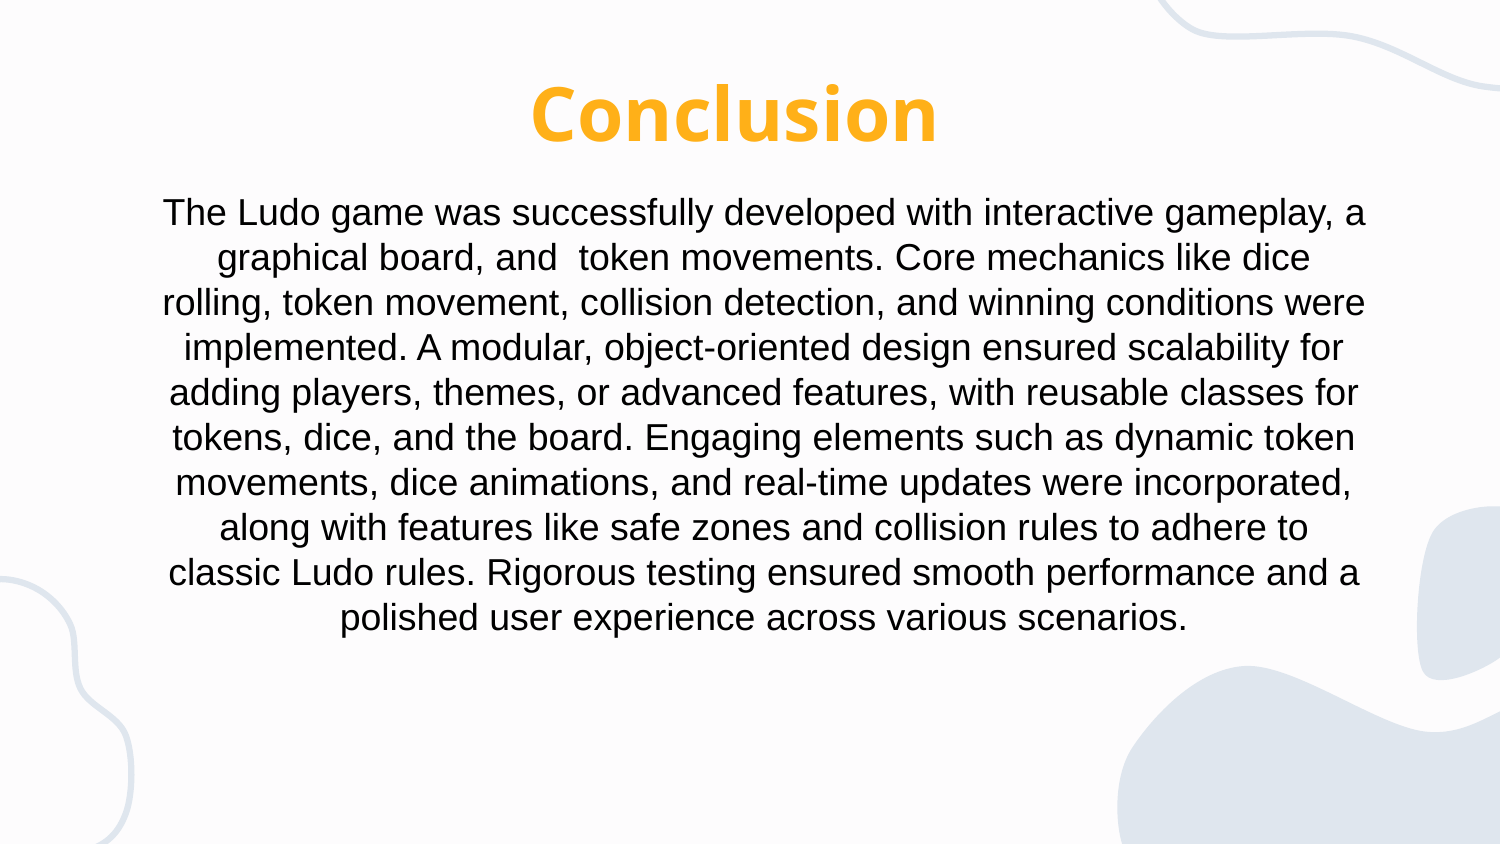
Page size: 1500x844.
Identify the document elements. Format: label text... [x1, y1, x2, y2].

text_box The Ludo game was successfully developed with interactive gameplay, a graphical board, and token movements. Core mechanics like dice rolling, token movement, collision detection, and winning conditions were implemented. A modular, object-oriented design ensured scalability for adding players, themes, or advanced features, with reusable classes for tokens, dice, and the board. Engaging elements such as dynamic token movements, dice animations, and real-time updates were incorporated, along with features like safe zones and collision rules to adhere to classic Ludo rules. Rigorous testing ensured smooth performance and a polished user experience across various scenarios. [143, 180, 1385, 645]
title Conclusion [101, 37, 1368, 152]
